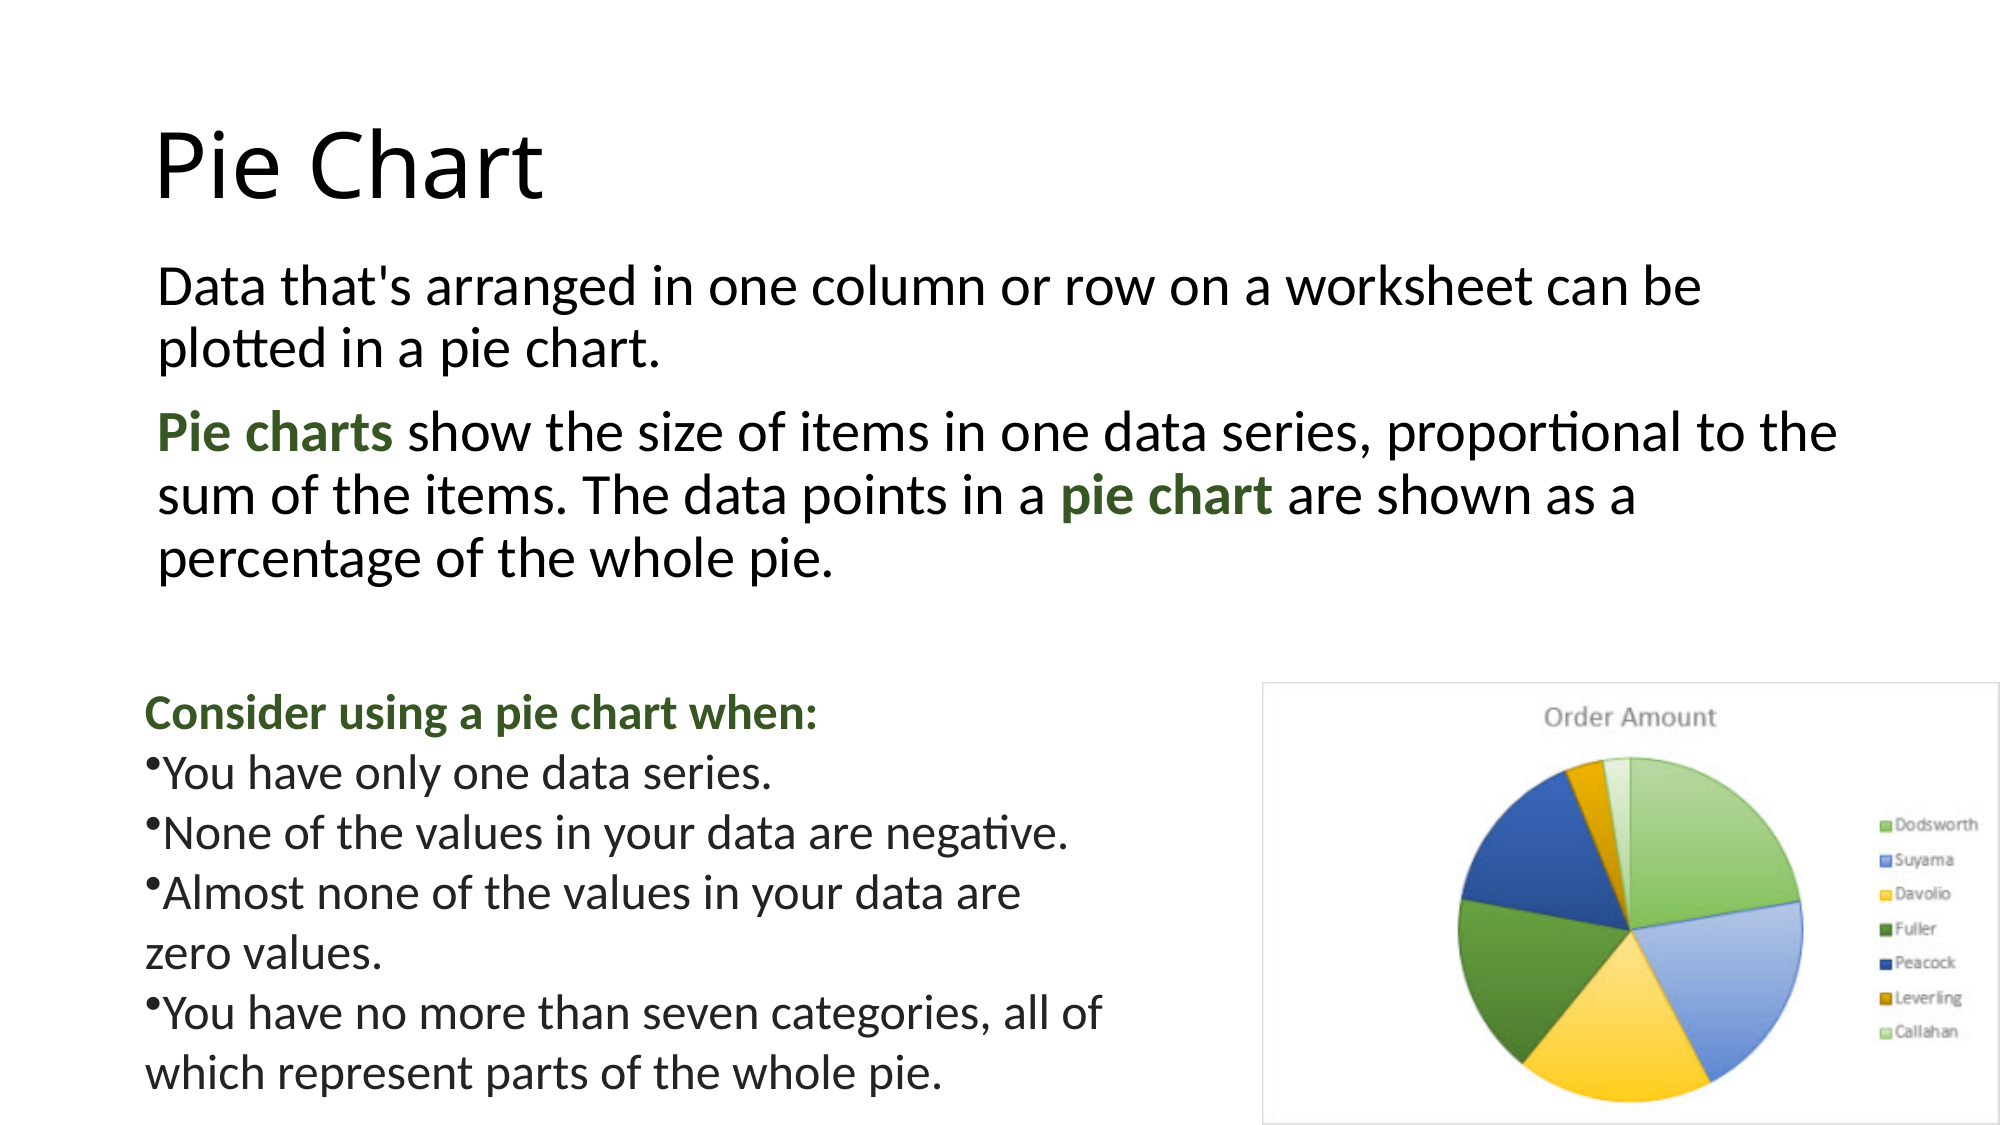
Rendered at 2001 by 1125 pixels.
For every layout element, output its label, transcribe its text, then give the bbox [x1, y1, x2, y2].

list Data that's arranged in one column or row on a worksheet can be plotted in a pie chart. Pie charts show the size of items in one data series, proportional to the sum of the items. The data points in a pie chart are shown as a percentage of the whole pie. [142, 247, 1868, 961]
title Pie Chart [137, 59, 1863, 278]
text_box Consider using a pie chart when: You have only one data series. None of the values in your data are negative. Almost none of the values in your data are zero values. You have no more than seven categories, all of which represent parts of the whole pie. [130, 672, 1131, 1108]
picture [1262, 682, 2000, 1125]
